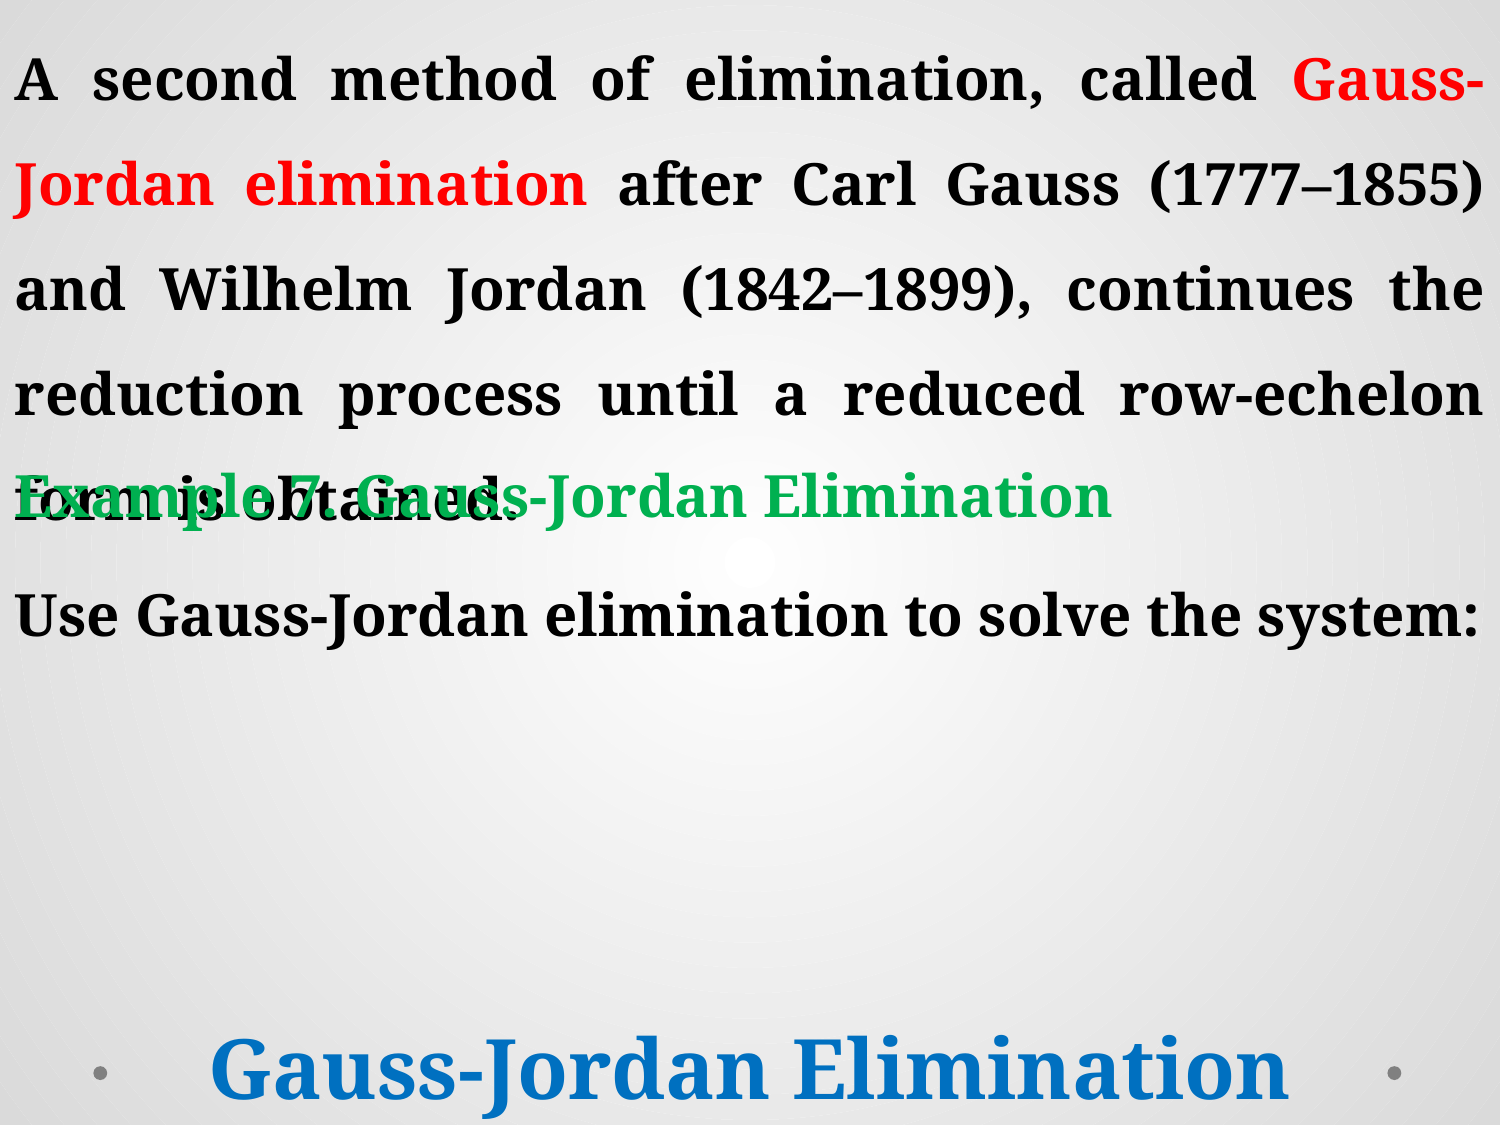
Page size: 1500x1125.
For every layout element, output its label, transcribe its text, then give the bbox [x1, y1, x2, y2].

text_box A second method of elimination, called Gauss-Jordan elimination after Carl Gauss (1777–1855) and Wilhelm Jordan (1842–1899), continues the reduction process until a reduced row-echelon form is obtained. [0, 0, 1500, 540]
text_box Example 7. Gauss-Jordan Elimination [0, 451, 1461, 537]
text_box Gauss-Jordan Elimination [0, 1008, 1500, 1124]
